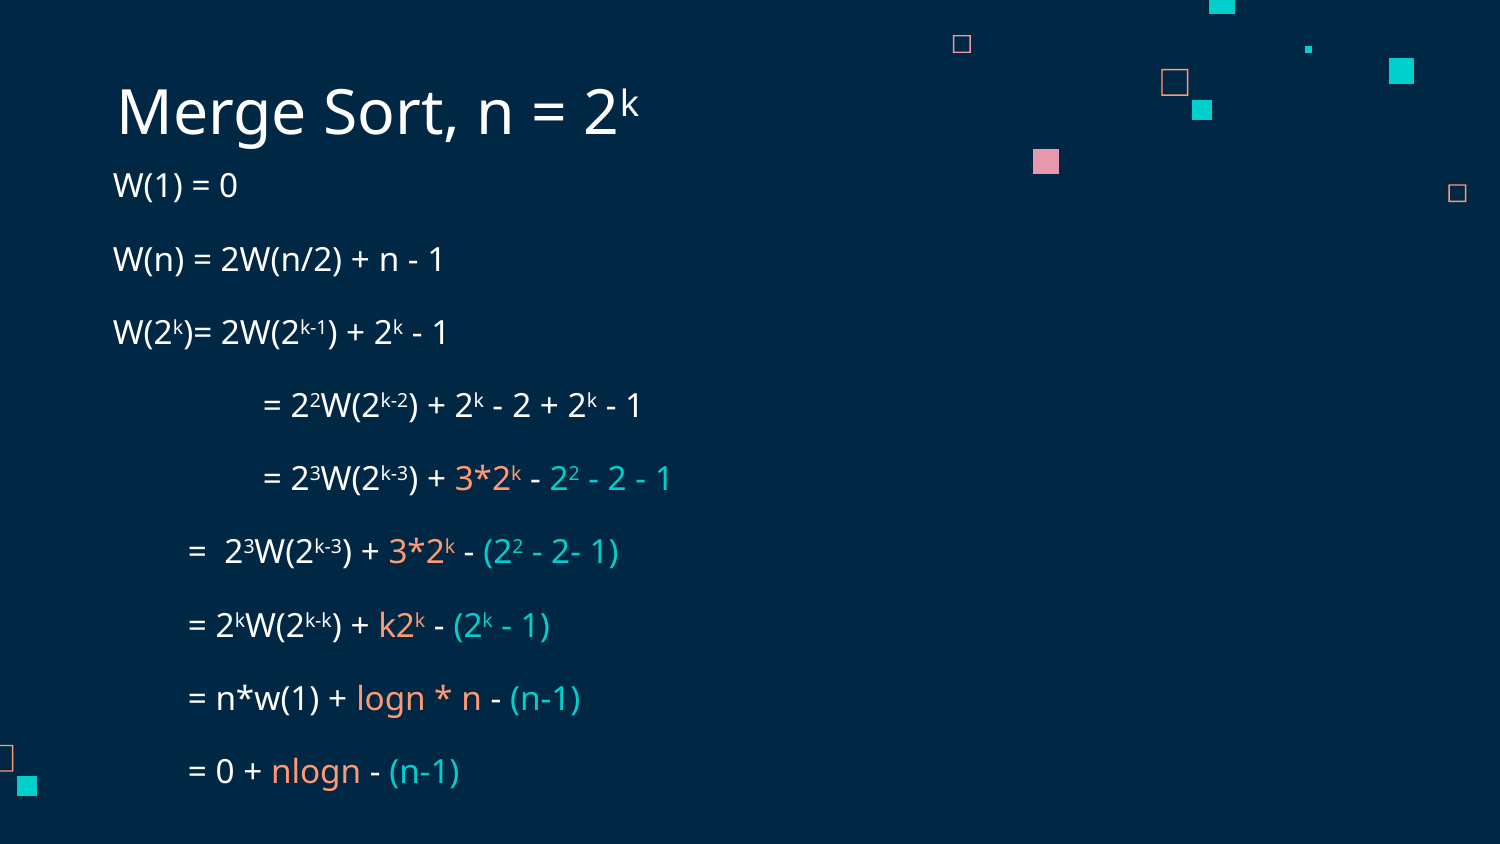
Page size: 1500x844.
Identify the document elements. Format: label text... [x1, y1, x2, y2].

title Merge Sort, n = 2k [101, 67, 878, 163]
list W(1) = 0 W(n) = 2W(n/2) + n - 1 W(2k)= 2W(2k-1) + 2k - 1 = 22W(2k-2) + 2k - 2 + 2k - 1 = 23W(2k-3) + 3*2k - 22 - 2 - 1 = 23W(2k-3) + 3*2k - (22 - 2- 1) = 2kW(2k-k) + k2k - (2k - 1) = n*w(1) + logn * n - (n-1) = 0 + nlogn - (n-1) [97, 149, 991, 771]
